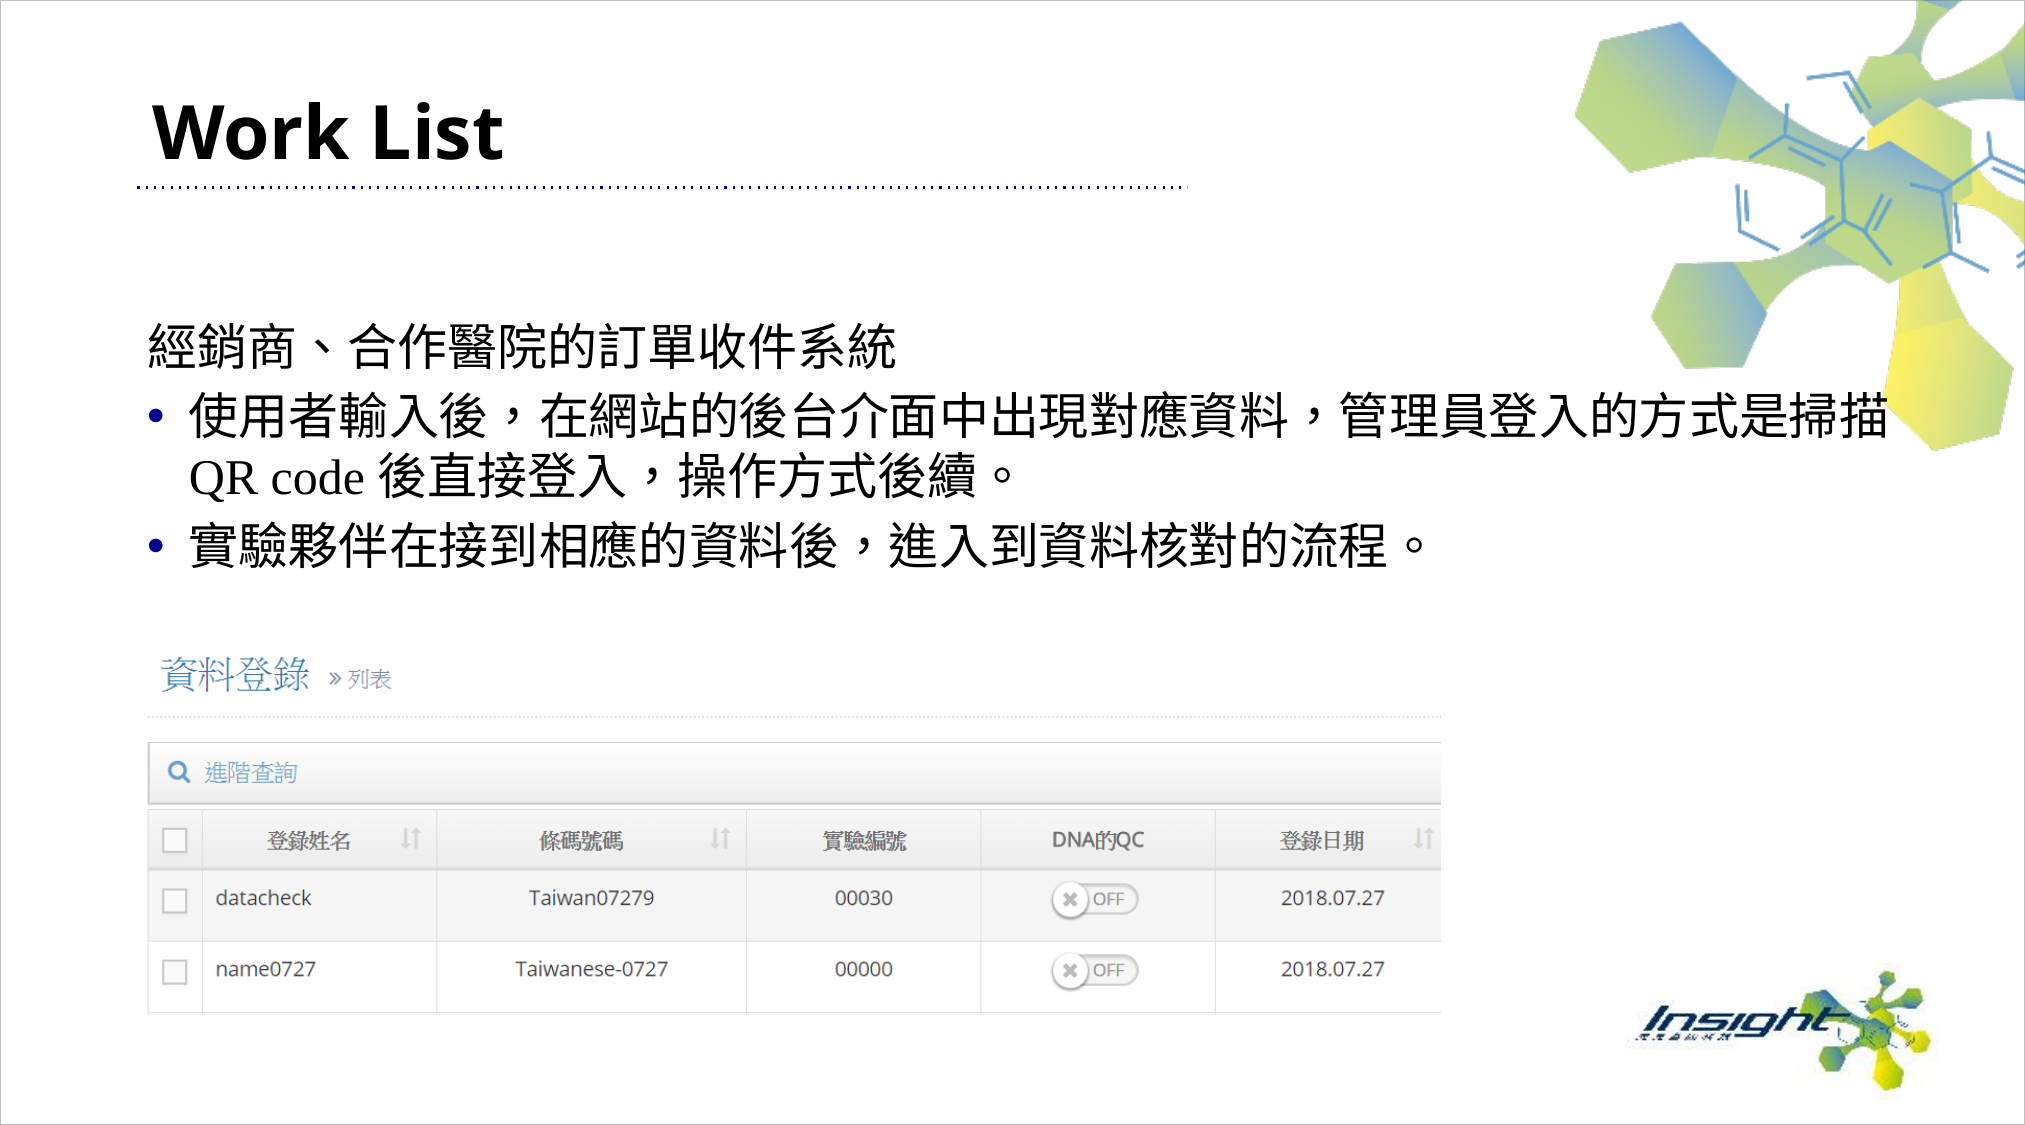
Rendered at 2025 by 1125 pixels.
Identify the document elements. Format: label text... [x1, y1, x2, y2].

picture [1550, 0, 2025, 475]
picture [1625, 962, 1940, 1100]
title Work List [137, 77, 1550, 237]
picture [131, 649, 1441, 1015]
list 經銷商、合作醫院的訂單收件系統 使用者輸入後，在網站的後台介面中出現對應資料，管理員登入的方式是掃描QR code後直接登入，操作方式後續。 實驗夥伴在接到相應的資料後，進入到資料核對的流程。 [132, 237, 1933, 980]
